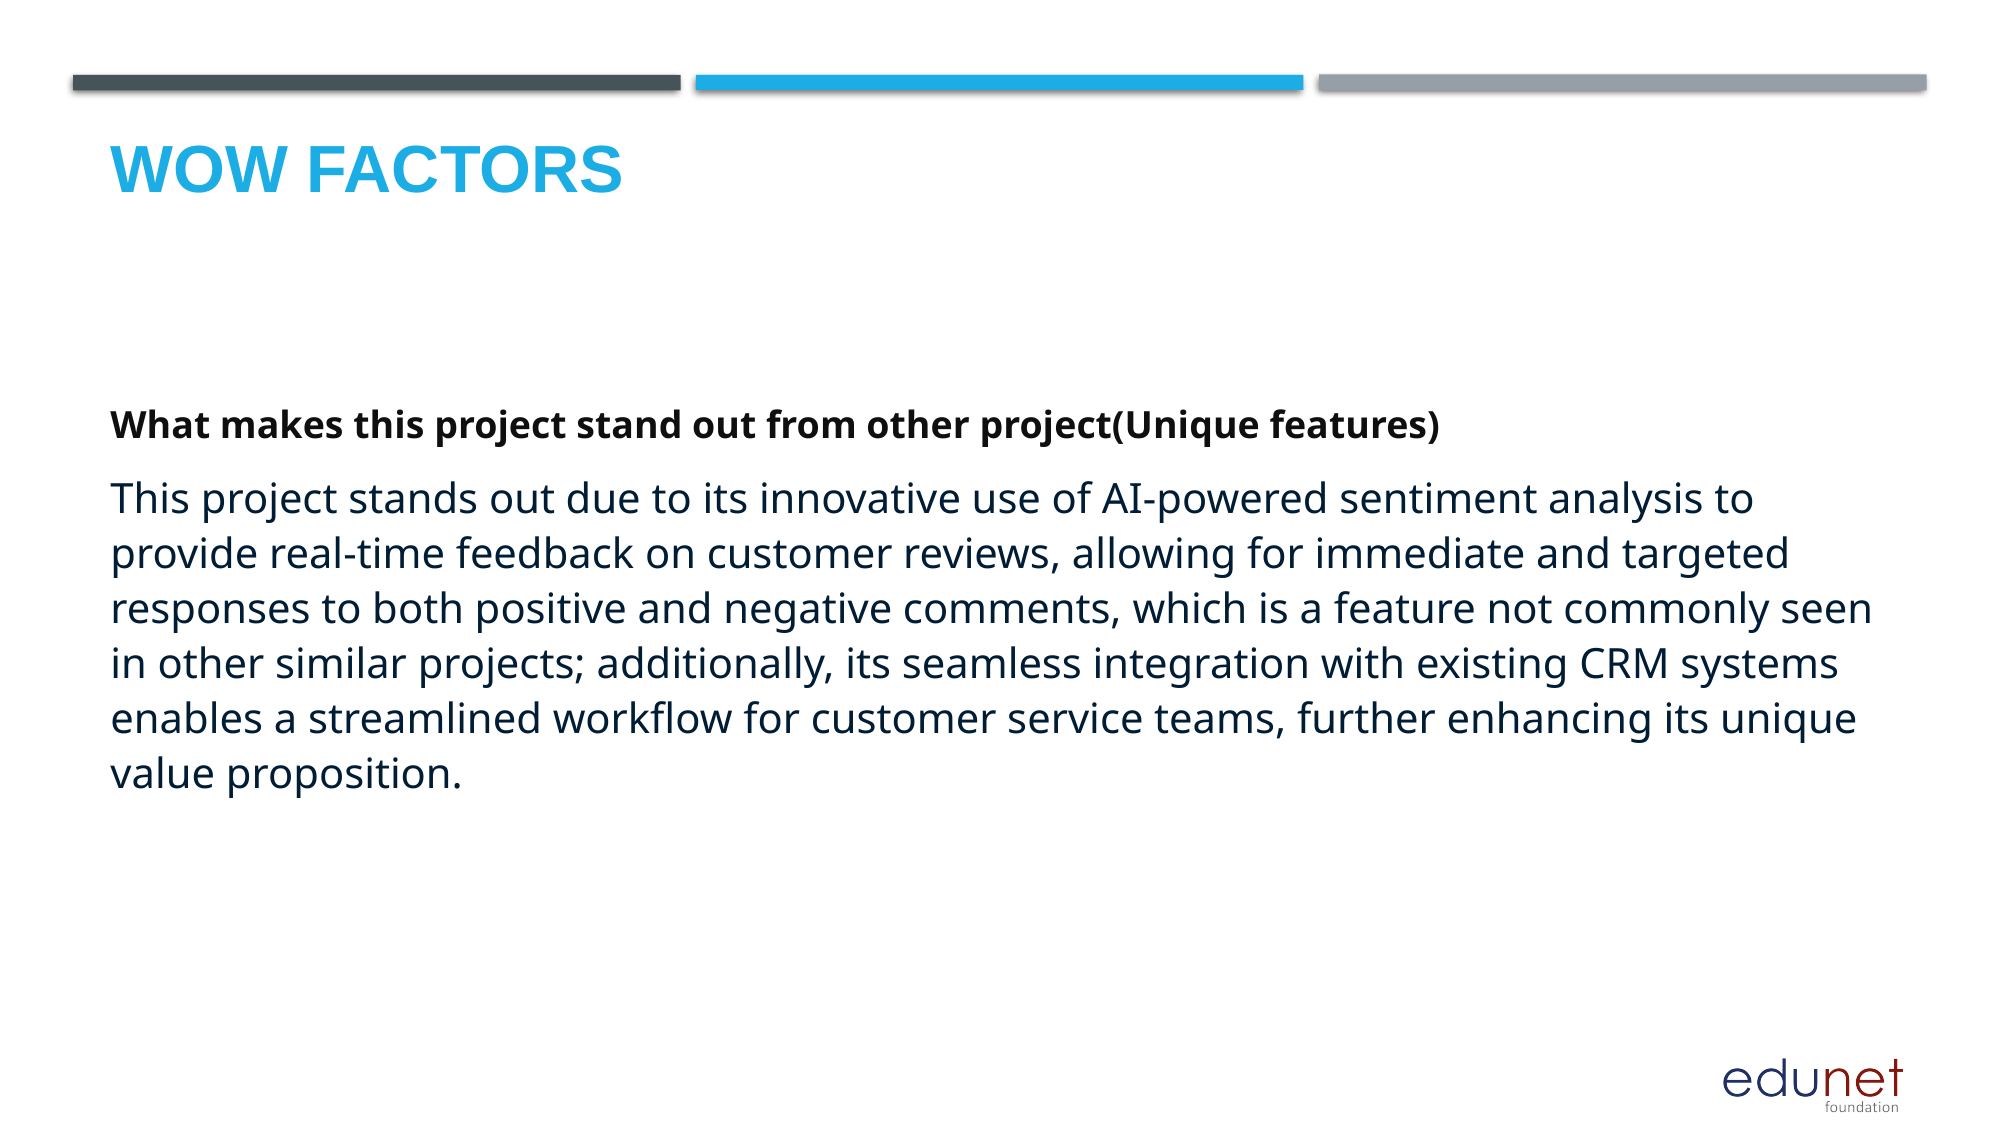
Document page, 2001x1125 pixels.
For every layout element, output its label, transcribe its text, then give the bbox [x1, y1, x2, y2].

list What makes this project stand out from other project(Unique features) This project stands out due to its innovative use of AI-powered sentiment analysis to provide real-time feedback on customer reviews, allowing for immediate and targeted responses to both positive and negative comments, which is a feature not commonly seen in other similar projects; additionally, its seamless integration with existing CRM systems enables a streamlined workflow for customer service teams, further enhancing its unique value proposition. [95, 213, 1905, 981]
title Wow factors [95, 126, 1905, 213]
picture [1719, 1056, 1905, 1116]
